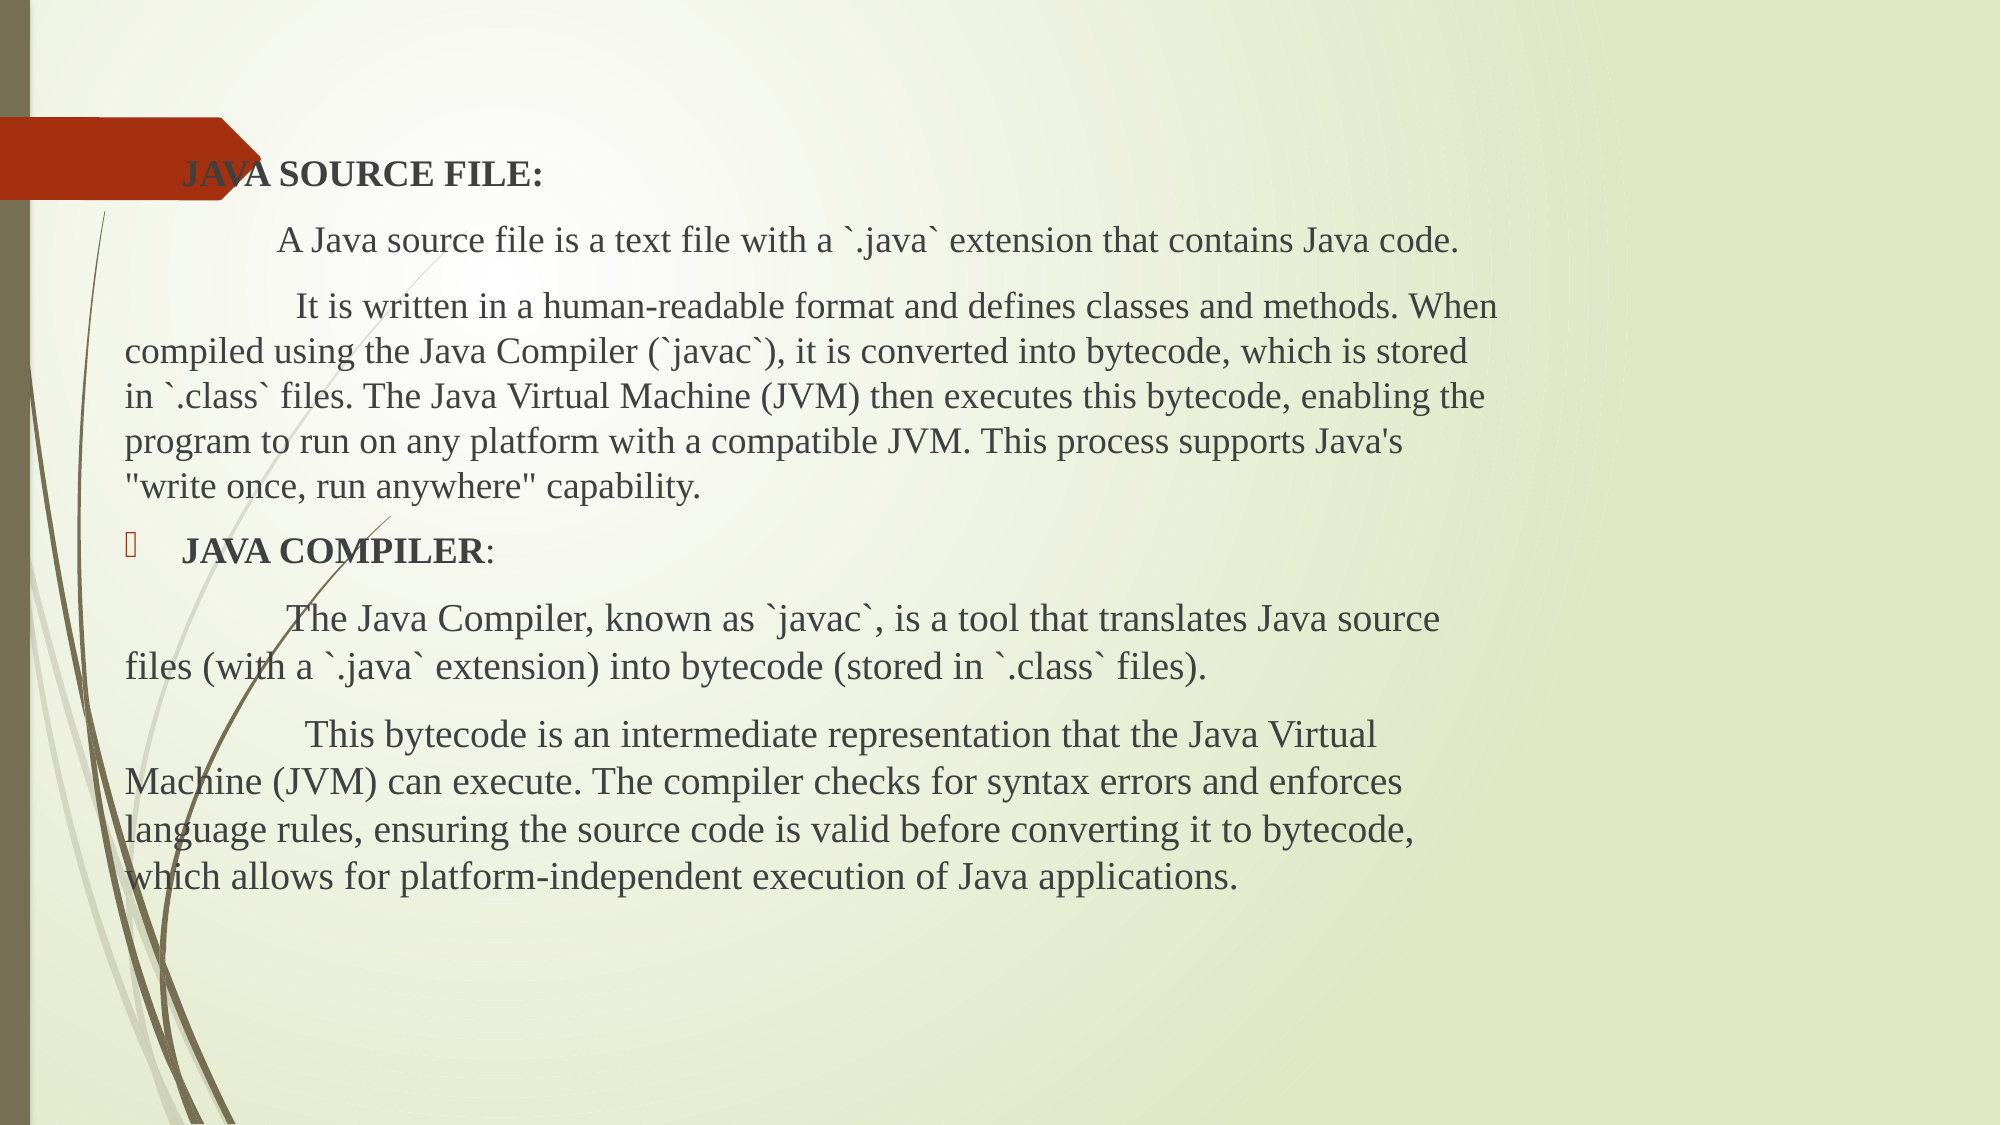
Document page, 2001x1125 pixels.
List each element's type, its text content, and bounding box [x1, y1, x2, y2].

list JAVA SOURCE FILE: A Java source file is a text file with a `.java` extension that contains Java code. It is written in a human-readable format and defines classes and methods. When compiled using the Java Compiler (`javac`), it is converted into bytecode, which is stored in `.class` files. The Java Virtual Machine (JVM) then executes this bytecode, enabling the program to run on any platform with a compatible JVM. This process supports Java's "write once, run anywhere" capability. JAVA COMPILER: The Java Compiler, known as `javac`, is a tool that translates Java source files (with a `.java` extension) into bytecode (stored in `.class` files). This bytecode is an intermediate representation that the Java Virtual Machine (JVM) can execute. The compiler checks for syntax errors and enforces language rules, ensuring the source code is valid before converting it to bytecode, which allows for platform-independent execution of Java applications. [109, 141, 1520, 973]
